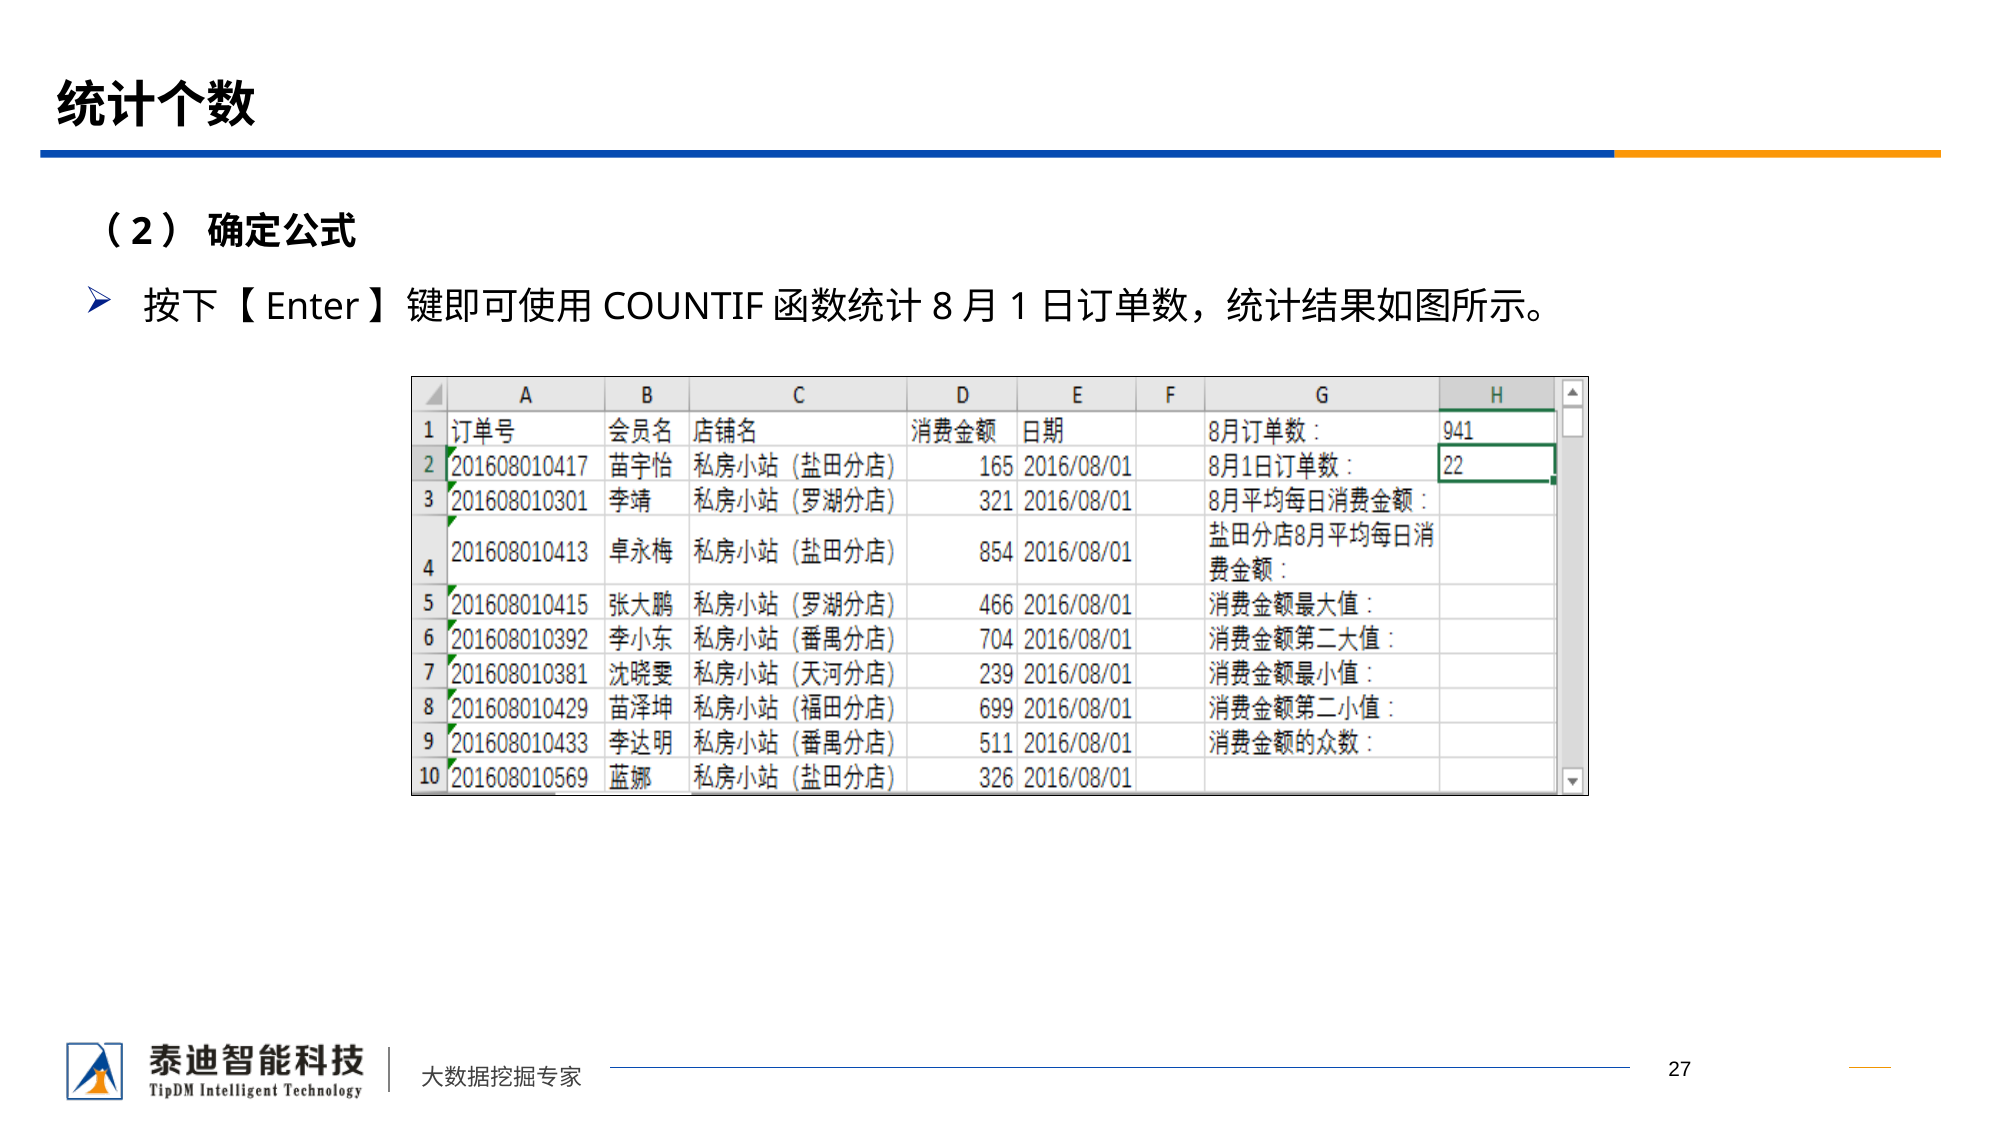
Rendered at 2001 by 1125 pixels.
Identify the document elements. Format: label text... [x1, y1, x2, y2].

picture [62, 1028, 368, 1107]
picture [411, 376, 1589, 795]
title 统计个数 [41, 58, 1842, 146]
list （2） 确定公式 按下【Enter】键即可使用COUNTIF函数统计8月1日订单数，统计结果如图所示。 [69, 176, 1892, 1003]
